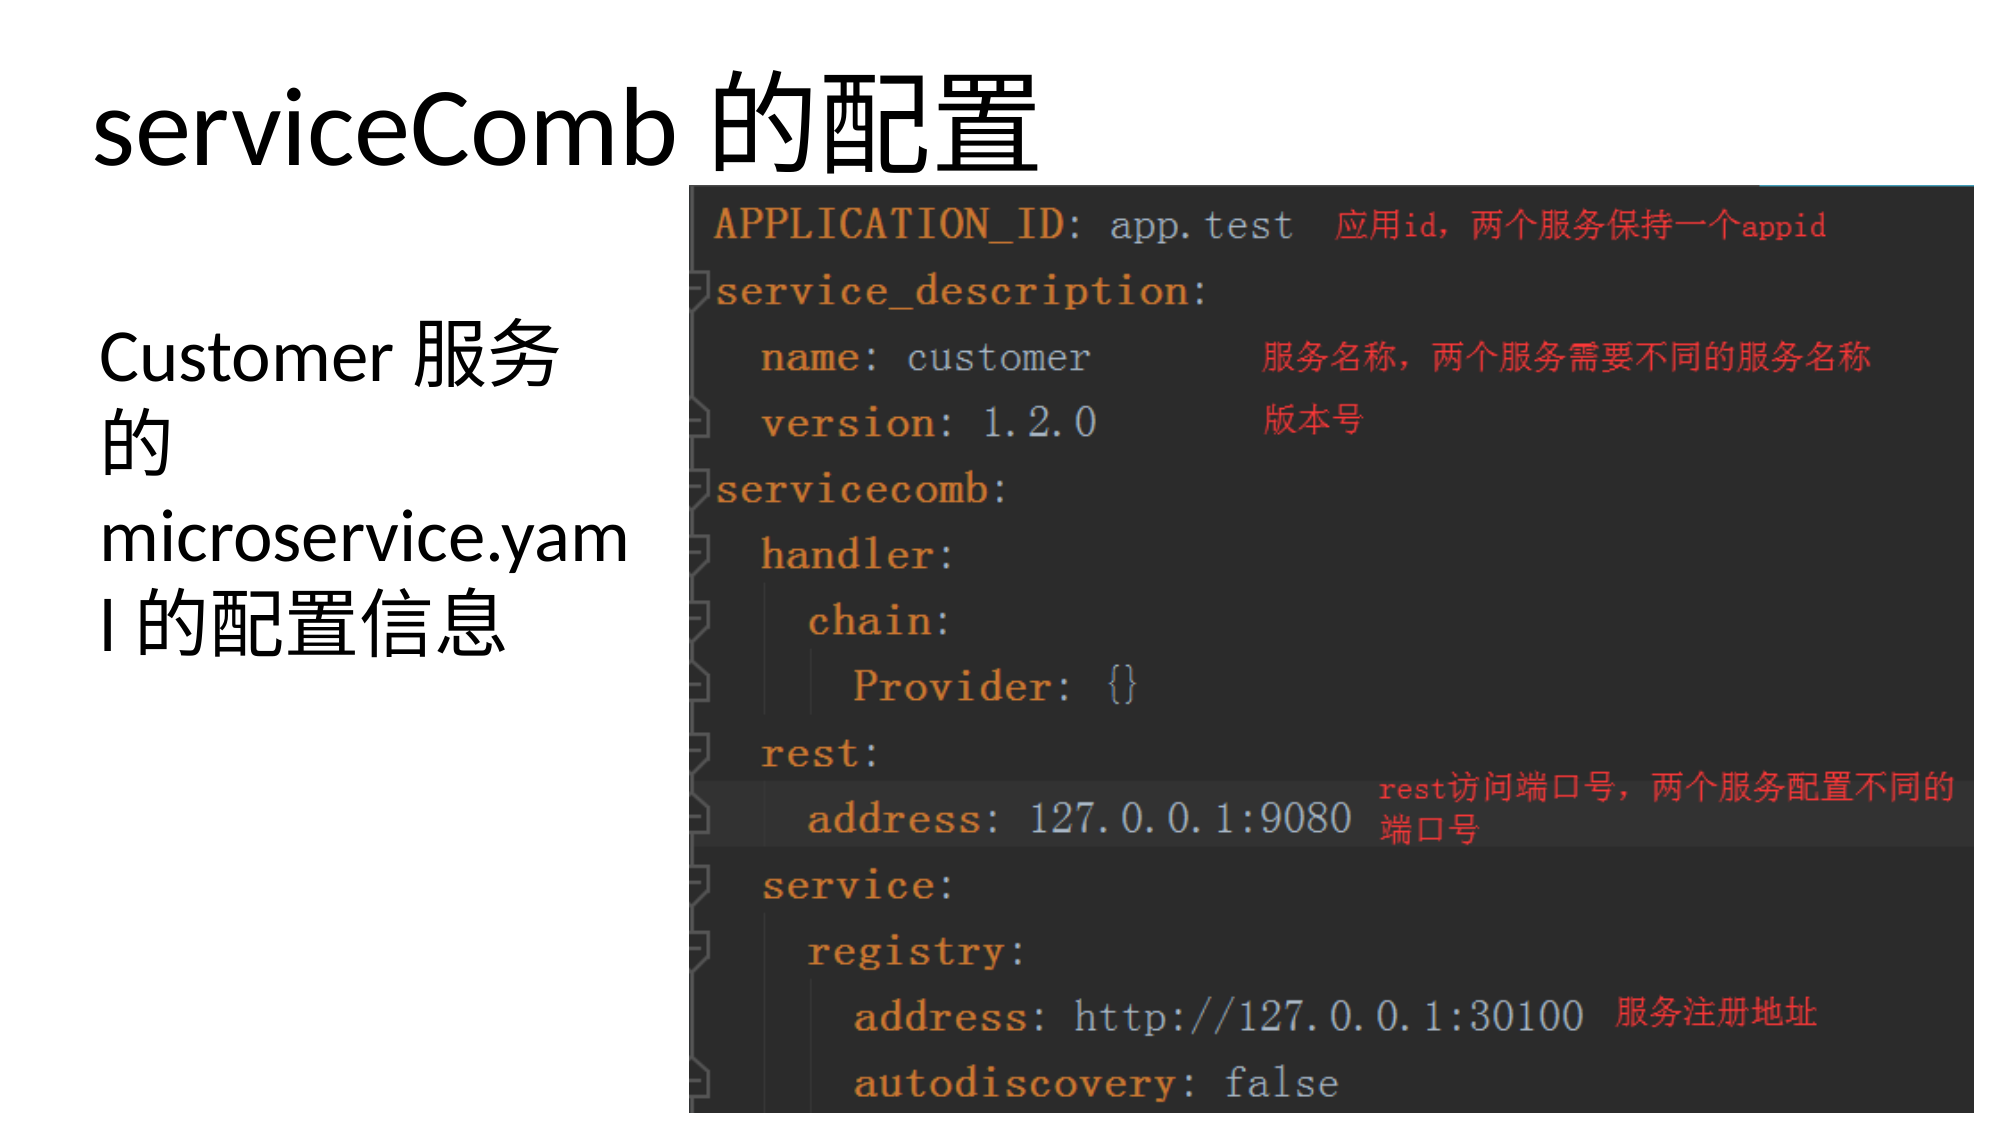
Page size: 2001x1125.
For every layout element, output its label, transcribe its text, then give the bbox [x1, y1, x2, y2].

text_box Customer服务的microservice.yaml的配置信息 [84, 298, 651, 674]
text_box serviceComb的配置 [76, 45, 1059, 196]
picture [689, 185, 1974, 1113]
